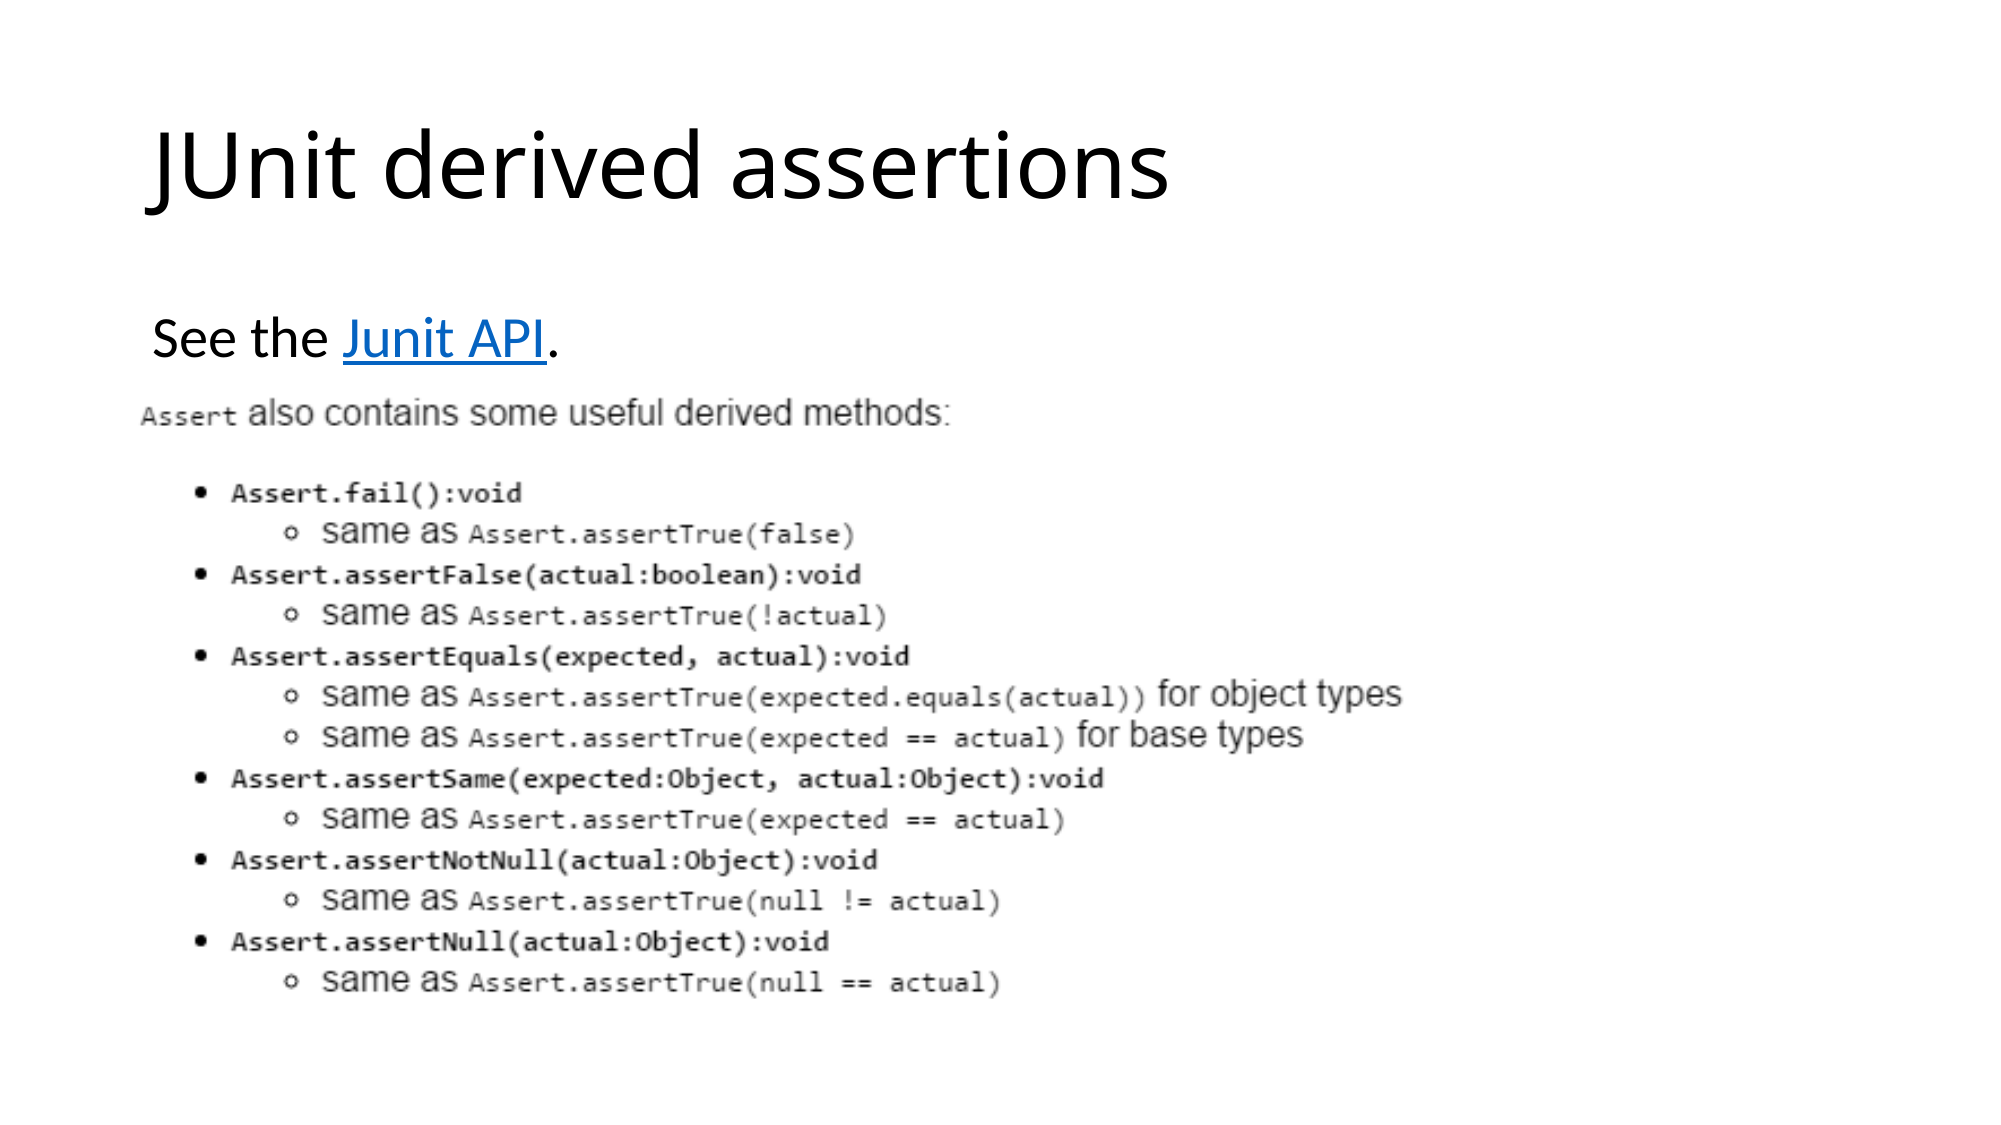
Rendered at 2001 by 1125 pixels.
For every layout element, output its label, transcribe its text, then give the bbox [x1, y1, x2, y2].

picture [137, 392, 1408, 1008]
list See the Junit API. [137, 299, 1863, 1014]
title JUnit derived assertions [137, 59, 1863, 278]
